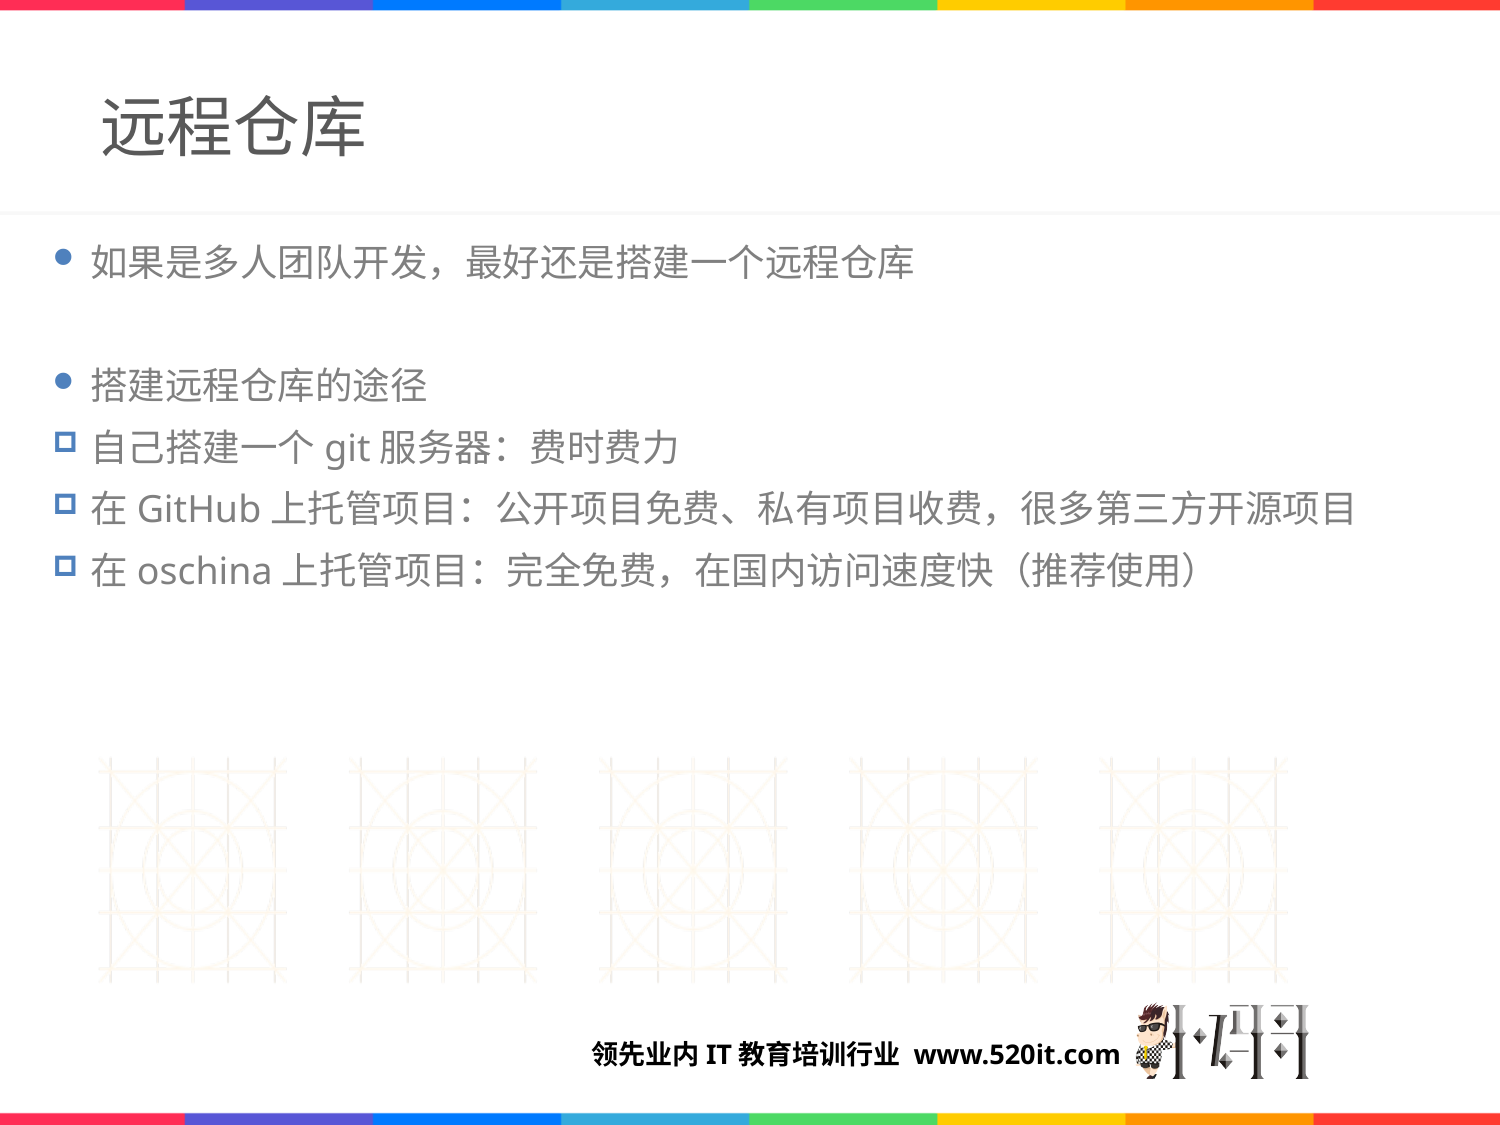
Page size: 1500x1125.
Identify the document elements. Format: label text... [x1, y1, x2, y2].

picture [0, 215, 1500, 1125]
list 如果是多人团队开发，最好还是搭建一个远程仓库 搭建远程仓库的途径 自己搭建一个git服务器：费时费力 在GitHub上托管项目：公开项目免费、私有项目收费，很多第三方开源项目 在oschina上托管项目：完全免费，在国内访问速度快（推荐使用） [38, 231, 1461, 1051]
picture [0, 0, 1500, 211]
title 远程仓库 [85, 77, 1419, 214]
